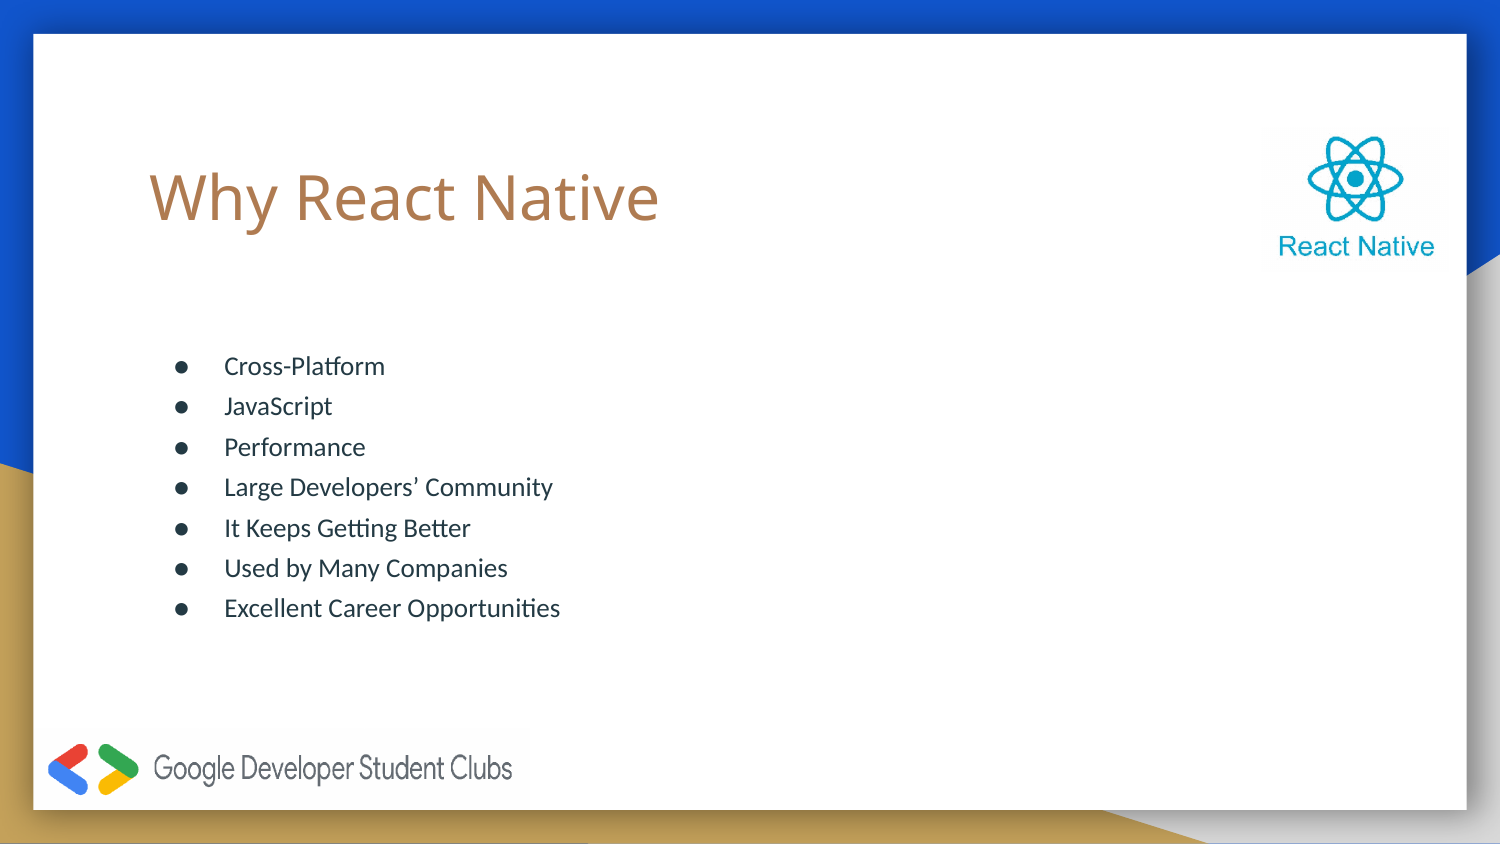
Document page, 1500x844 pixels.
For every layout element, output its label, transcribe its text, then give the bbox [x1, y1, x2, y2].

picture [33, 727, 530, 811]
title Why React Native [134, 138, 1366, 296]
picture [1261, 126, 1450, 272]
list Cross-Platform JavaScript Performance Large Developers’ Community It Keeps Getting Better Used by Many Companies Excellent Career Opportunities [134, 326, 1366, 729]
